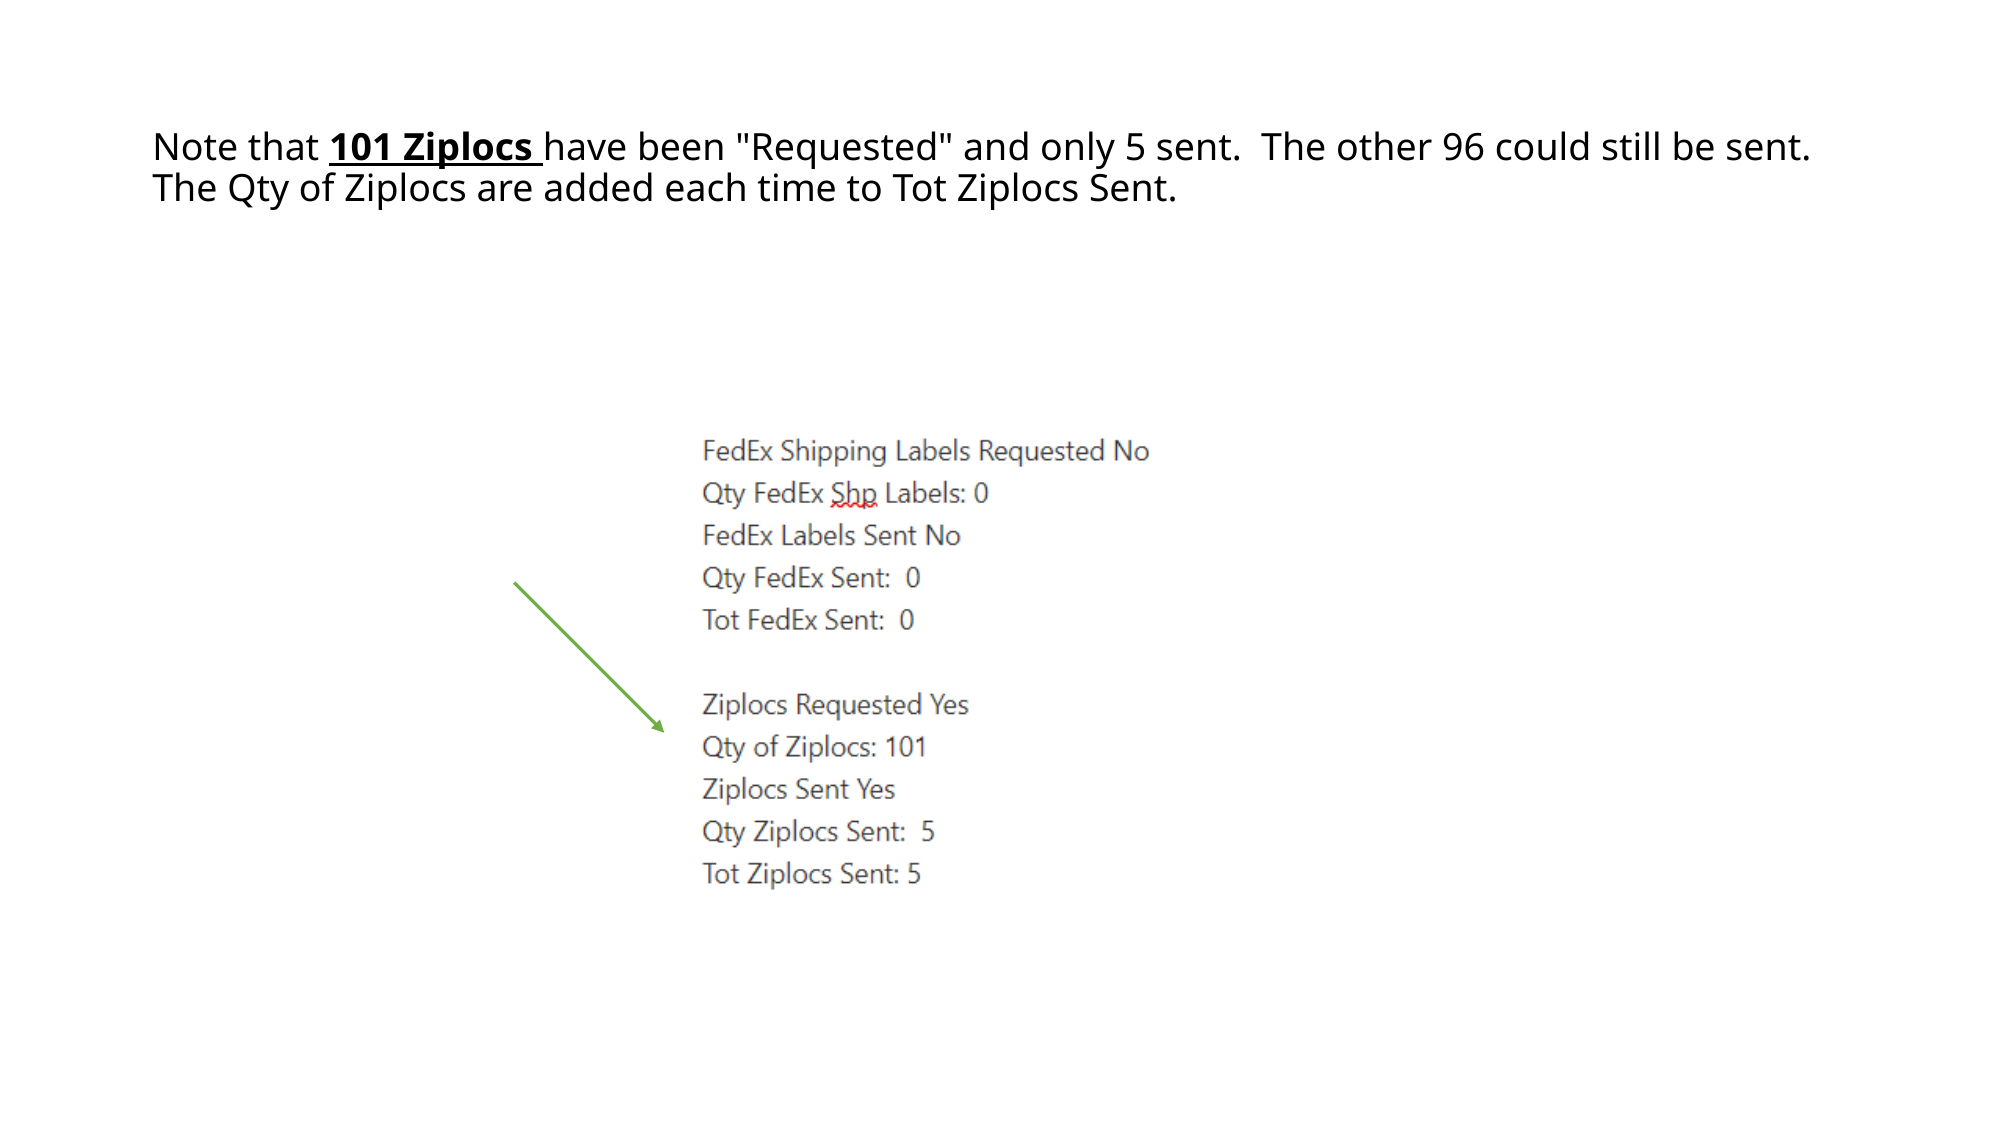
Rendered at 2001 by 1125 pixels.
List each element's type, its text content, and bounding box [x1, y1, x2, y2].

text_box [514, 582, 665, 733]
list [693, 420, 1307, 893]
title Note that 101 Ziplocs have been "Requested" and only 5 sent. The other 96 could still be sent. The Qty of Ziplocs are added each time to Tot Ziplocs Sent. [137, 59, 1863, 278]
